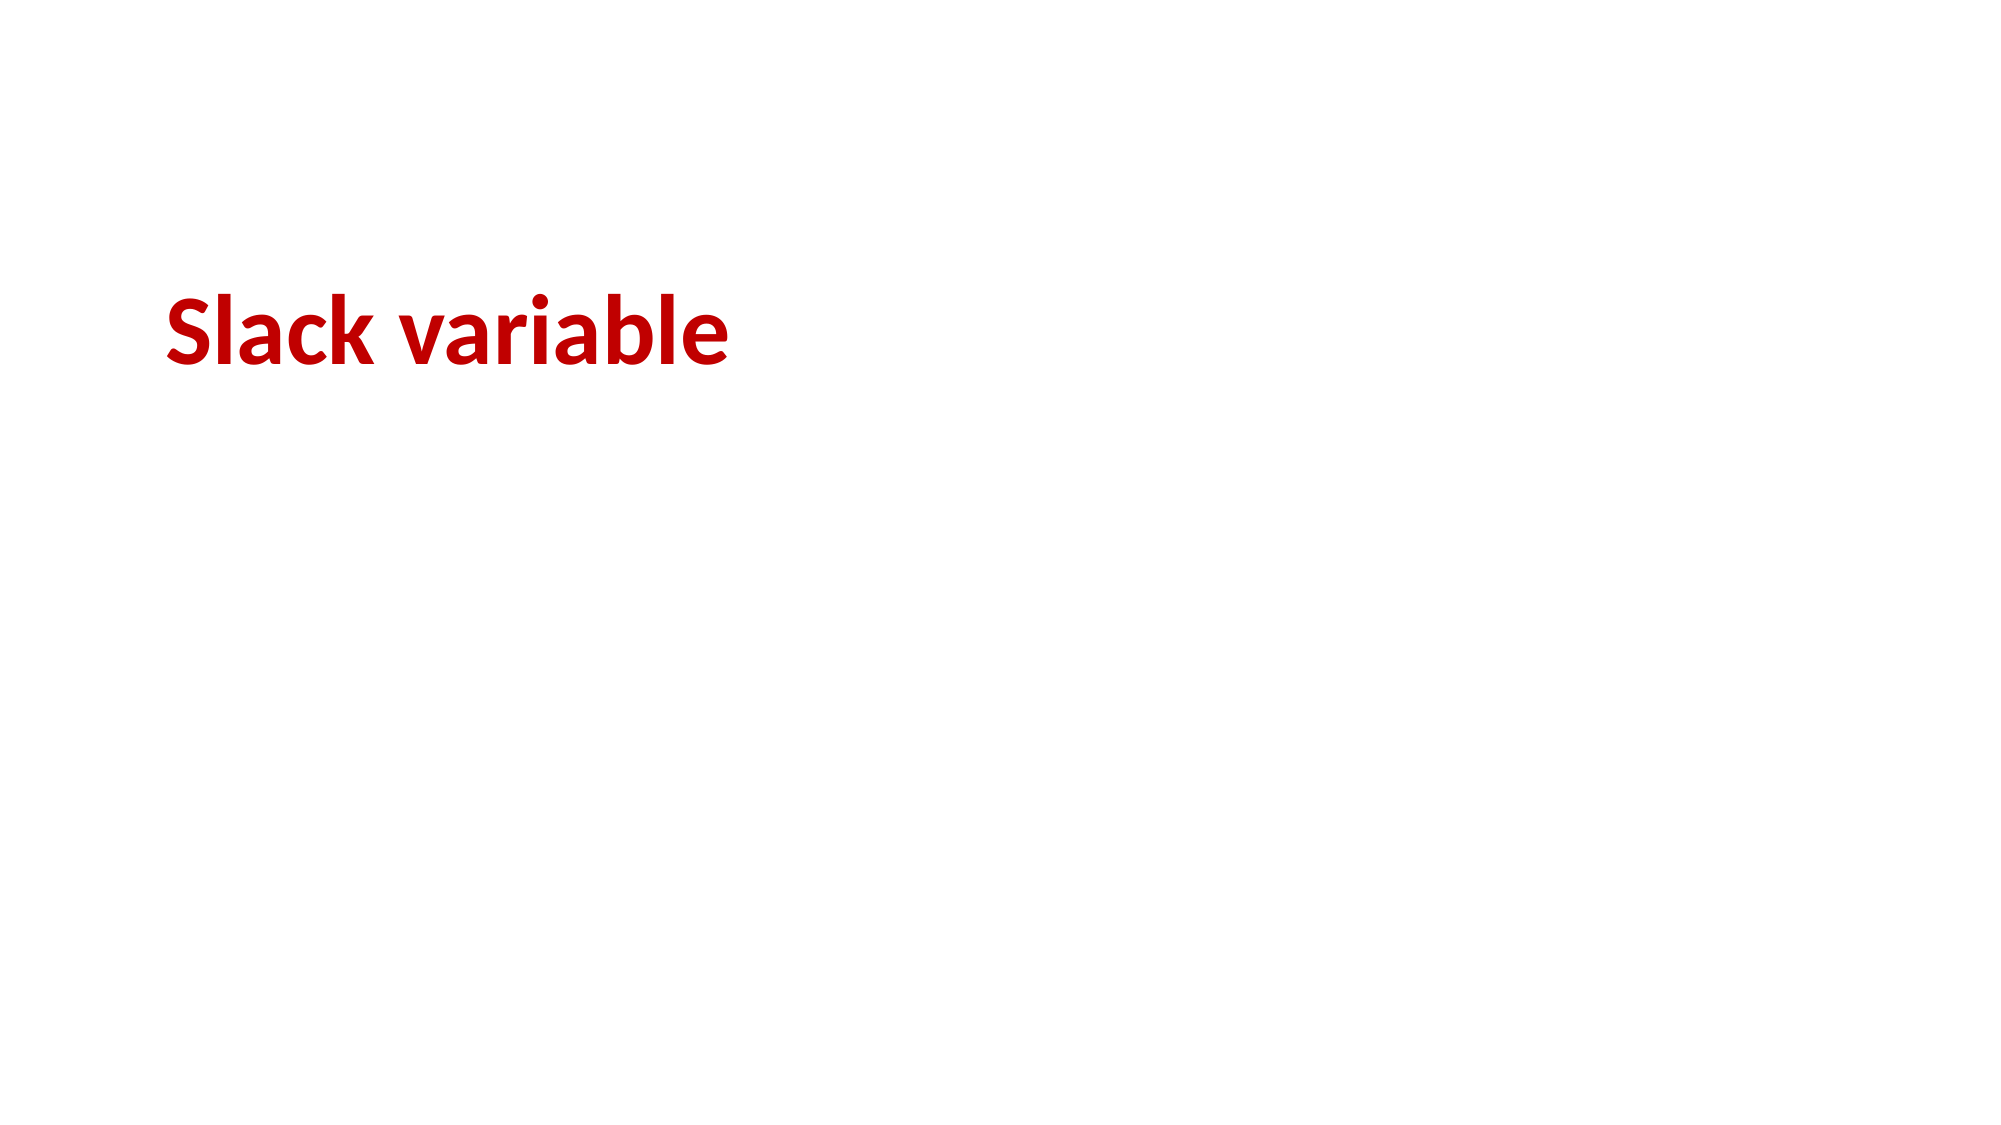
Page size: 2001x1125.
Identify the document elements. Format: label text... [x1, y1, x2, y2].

text_box Slack variable [150, 256, 747, 392]
